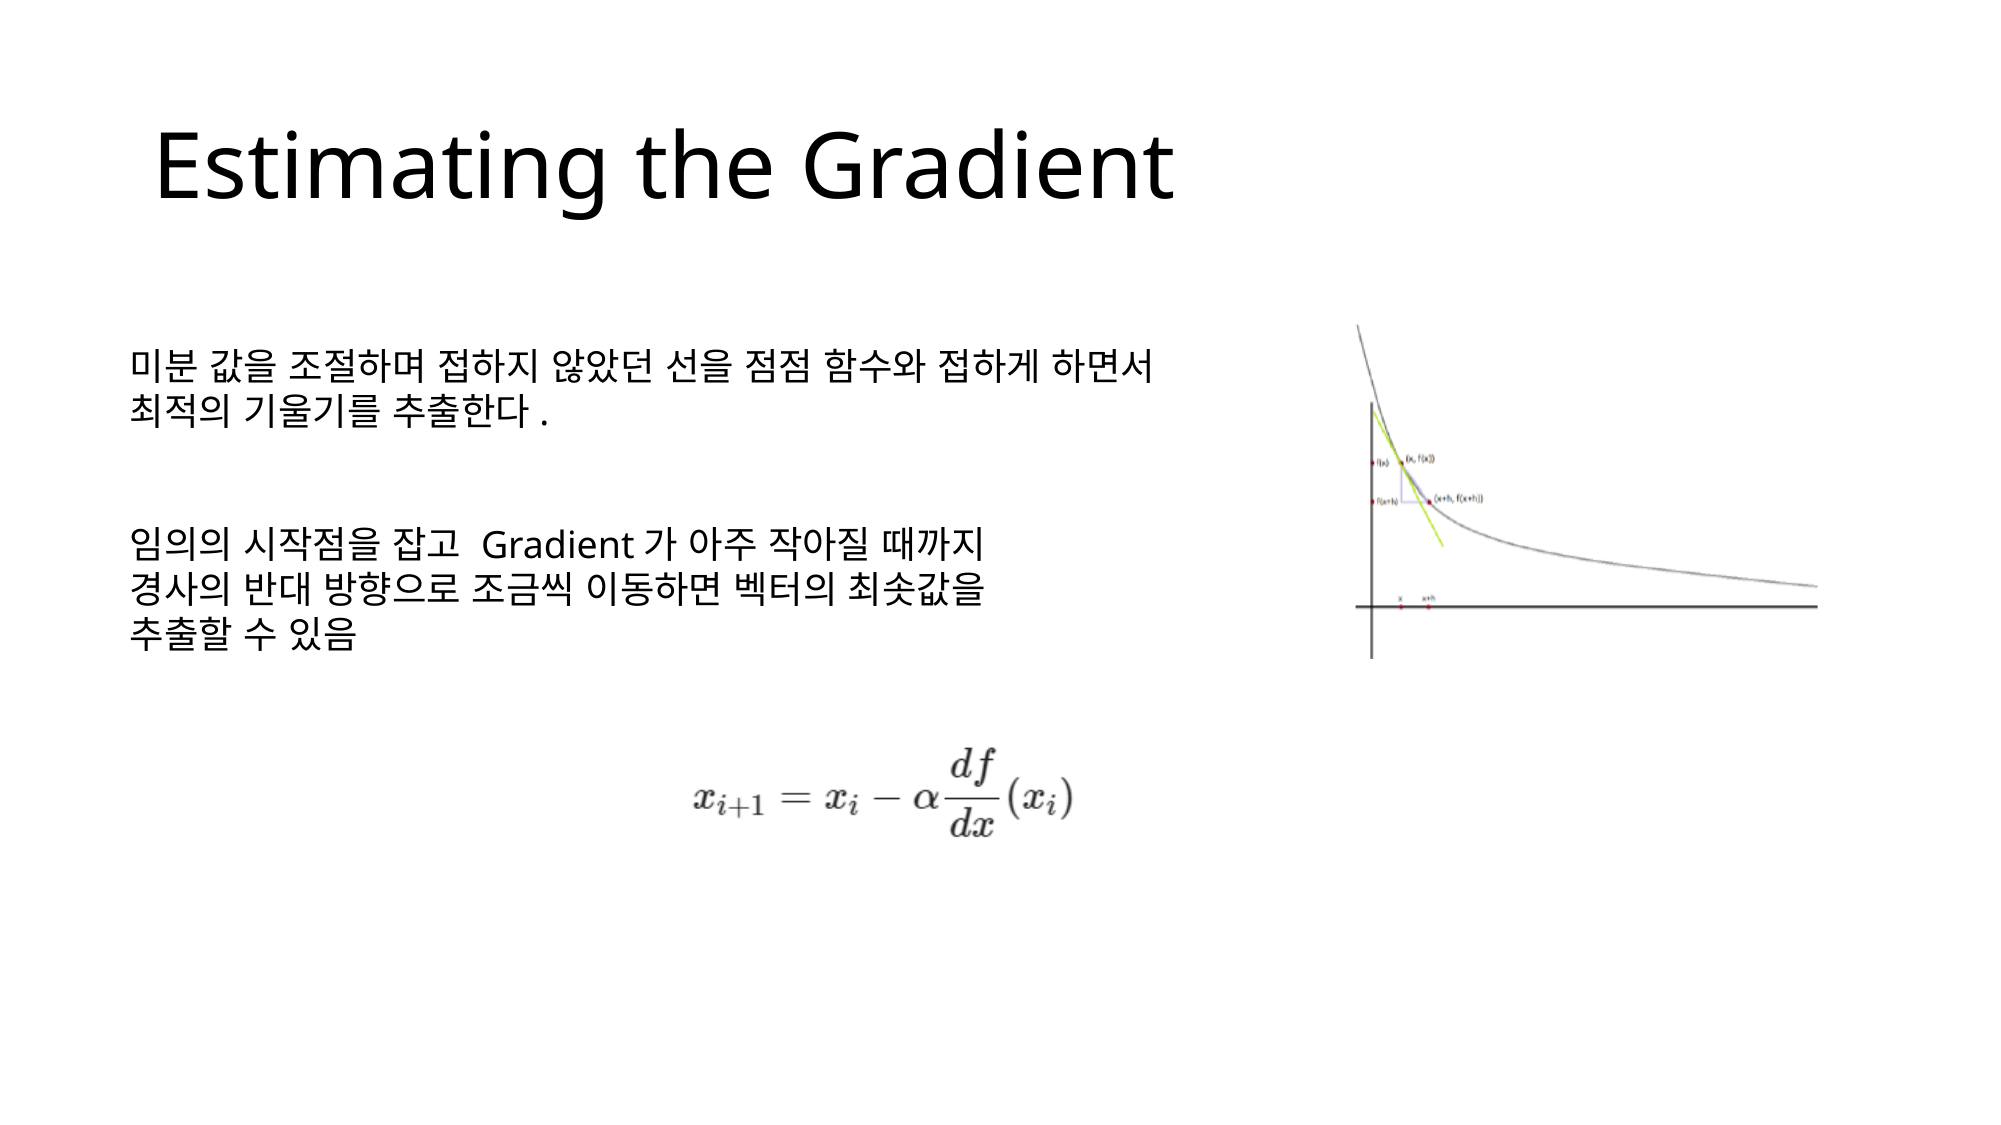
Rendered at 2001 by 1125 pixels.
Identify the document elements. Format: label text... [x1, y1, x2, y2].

text_box 미분 값을 조절하며 접하지 않았던 선을 점점 함수와 접하게 하면서 최적의 기울기를 추출한다. [115, 335, 1303, 441]
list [1303, 318, 1832, 682]
title Estimating the Gradient [137, 59, 1863, 278]
text_box 임의의 시작점을 잡고 Gradient가 아주 작아질 때까지 경사의 반대 방향으로 조금씩 이동하면 벡터의 최솟값을 추출할 수 있음 [115, 513, 1093, 664]
picture [660, 737, 1103, 870]
